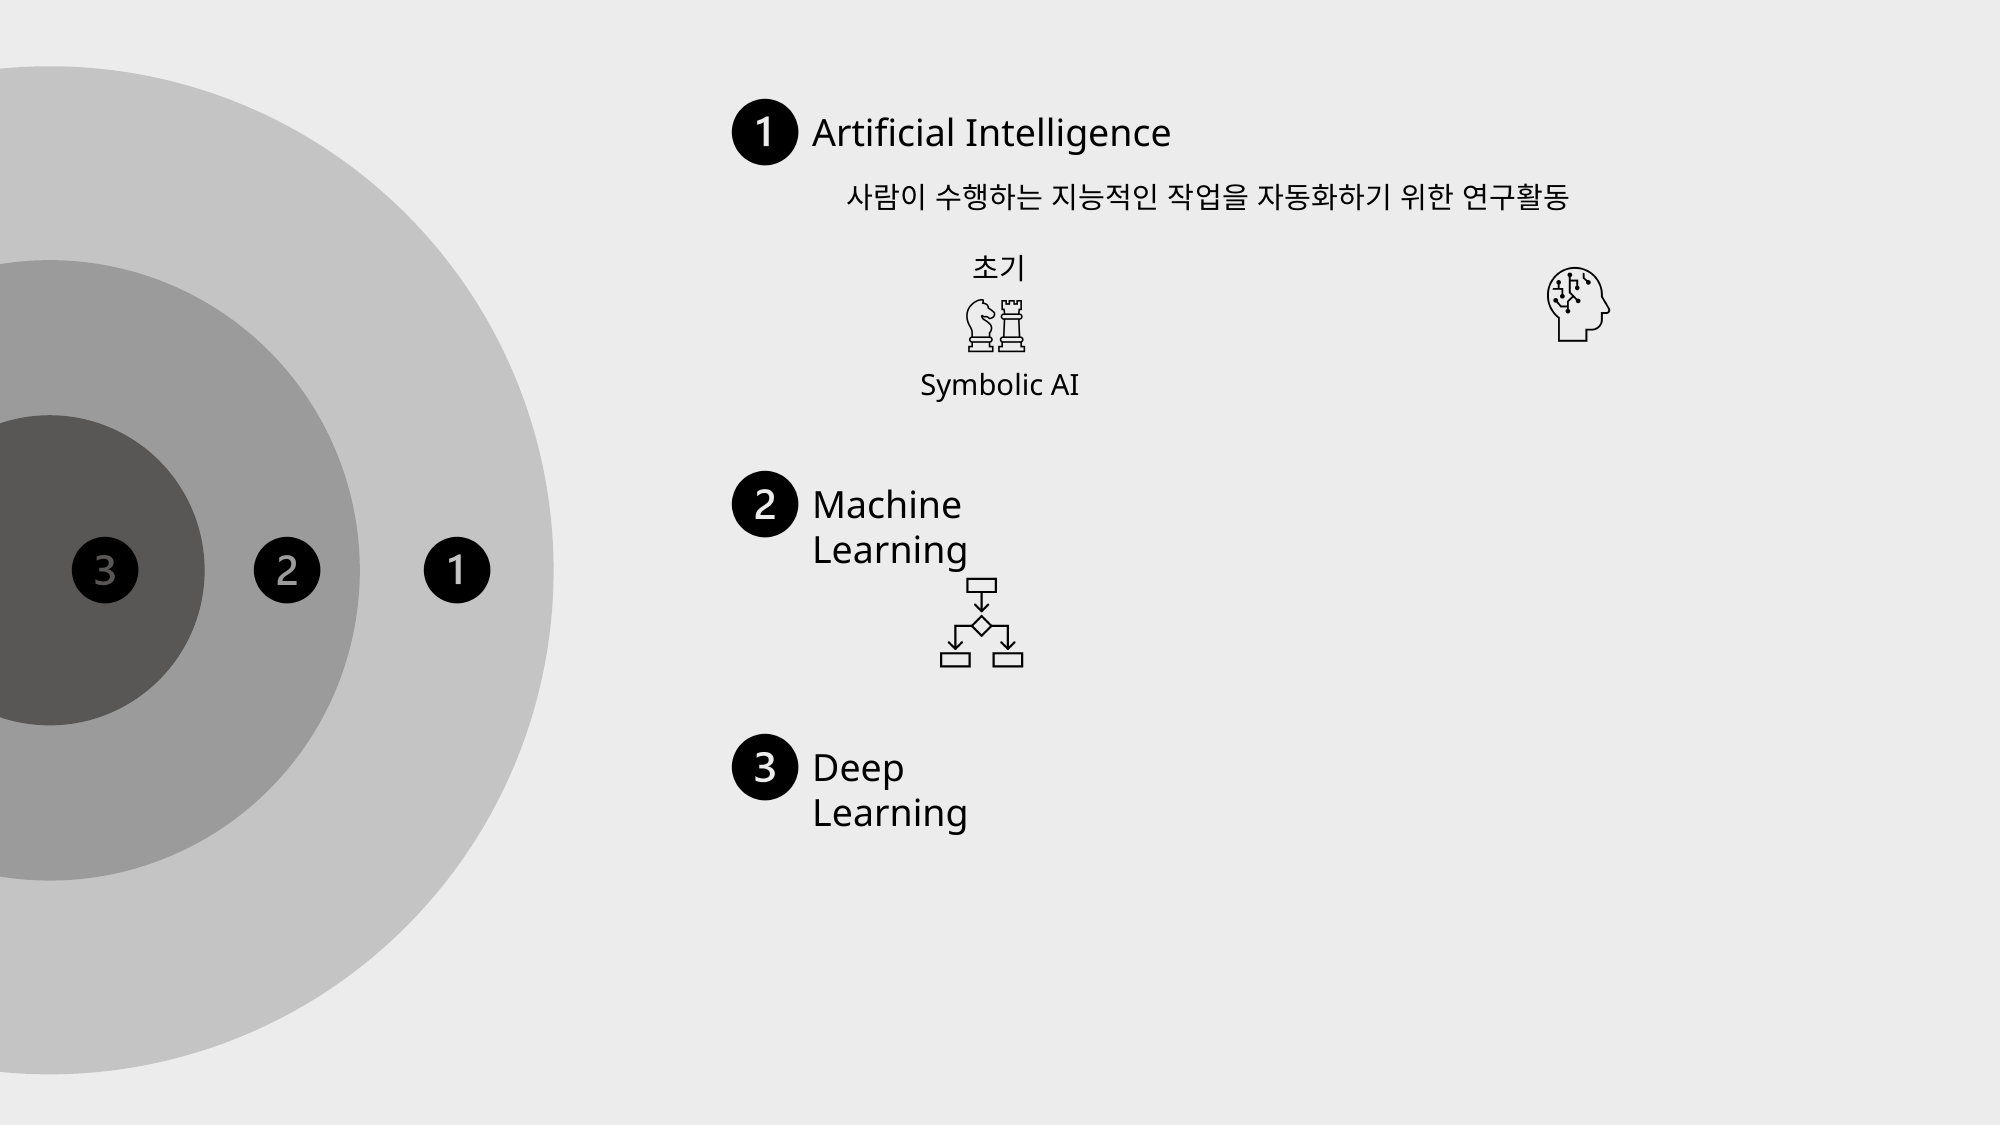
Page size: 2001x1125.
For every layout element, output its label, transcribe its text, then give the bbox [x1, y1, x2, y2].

text_box Symbolic AI [905, 359, 1095, 410]
text_box 초기 [958, 242, 1042, 293]
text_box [723, 462, 1138, 546]
picture [245, 528, 329, 612]
picture [63, 528, 147, 612]
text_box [723, 90, 1209, 174]
text_box [0, 414, 206, 727]
picture [1534, 260, 1623, 349]
text_box [0, 259, 361, 882]
text_box 사람이 수행하는 지능적인 작업을 자동화하기 위한 연구활동 [831, 172, 1586, 222]
picture [958, 288, 1034, 364]
picture [415, 528, 499, 612]
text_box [723, 725, 1081, 809]
picture [929, 570, 1034, 675]
text_box [0, 65, 555, 1076]
